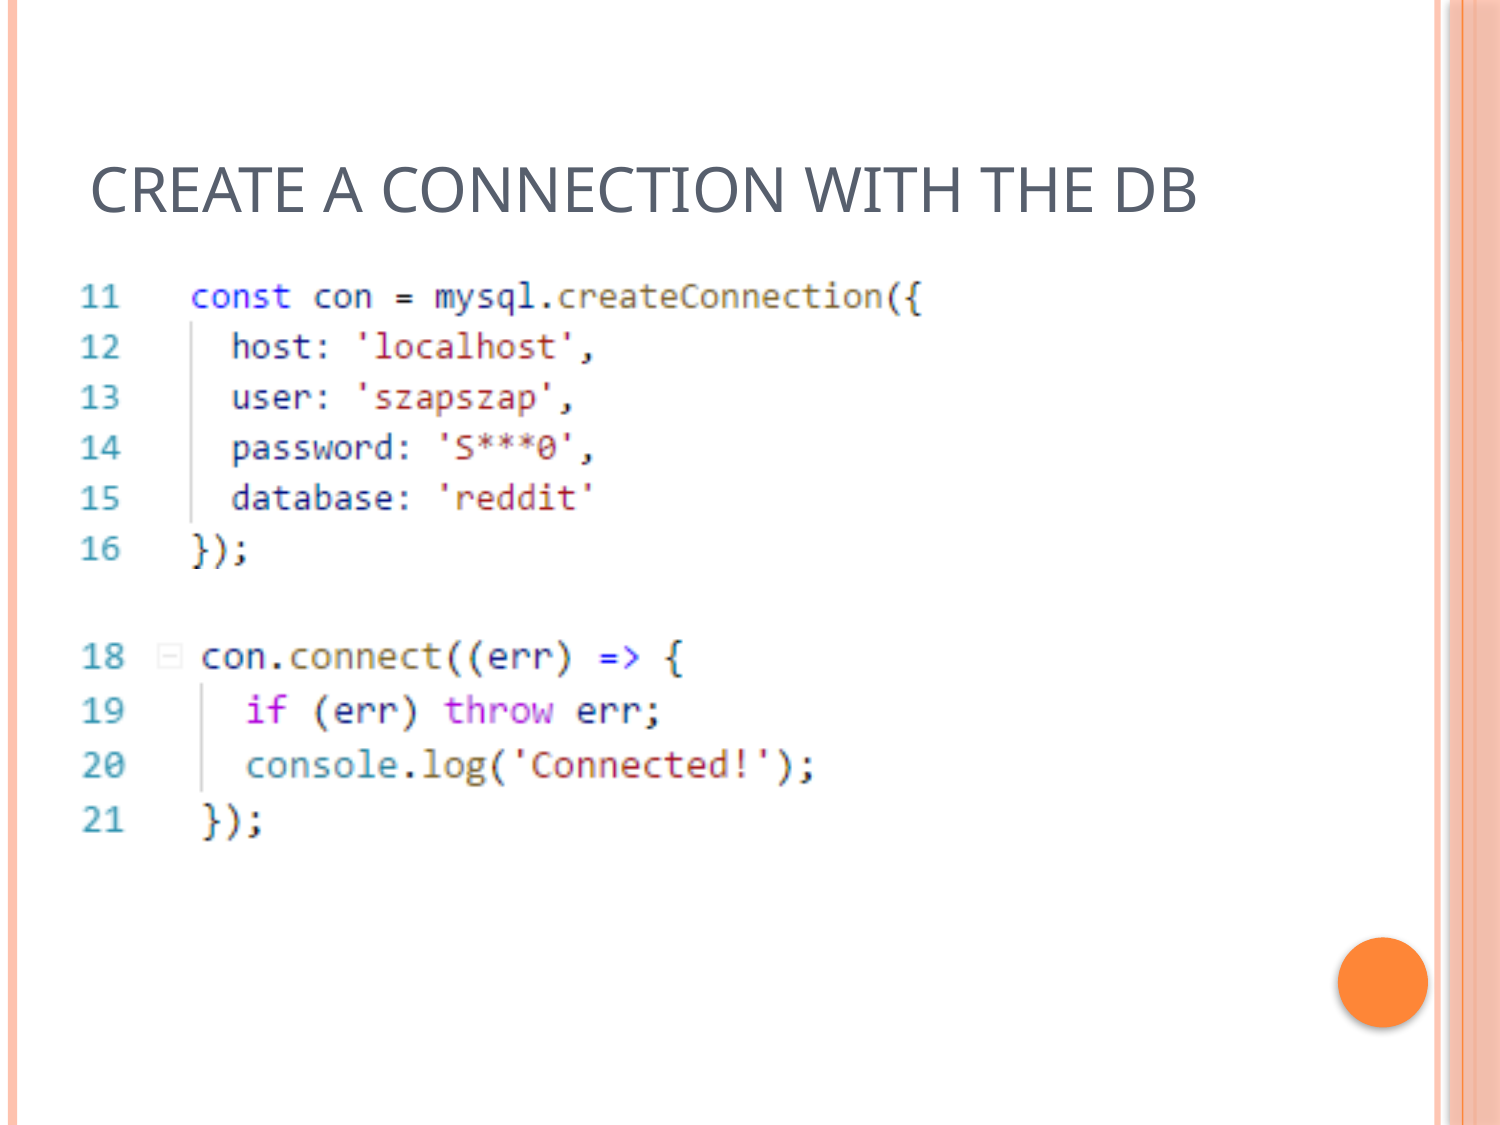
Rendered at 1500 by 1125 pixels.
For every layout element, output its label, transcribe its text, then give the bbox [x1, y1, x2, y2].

picture [46, 620, 879, 854]
title Create a Connection with the DB [75, 45, 1300, 233]
picture [58, 268, 1053, 570]
